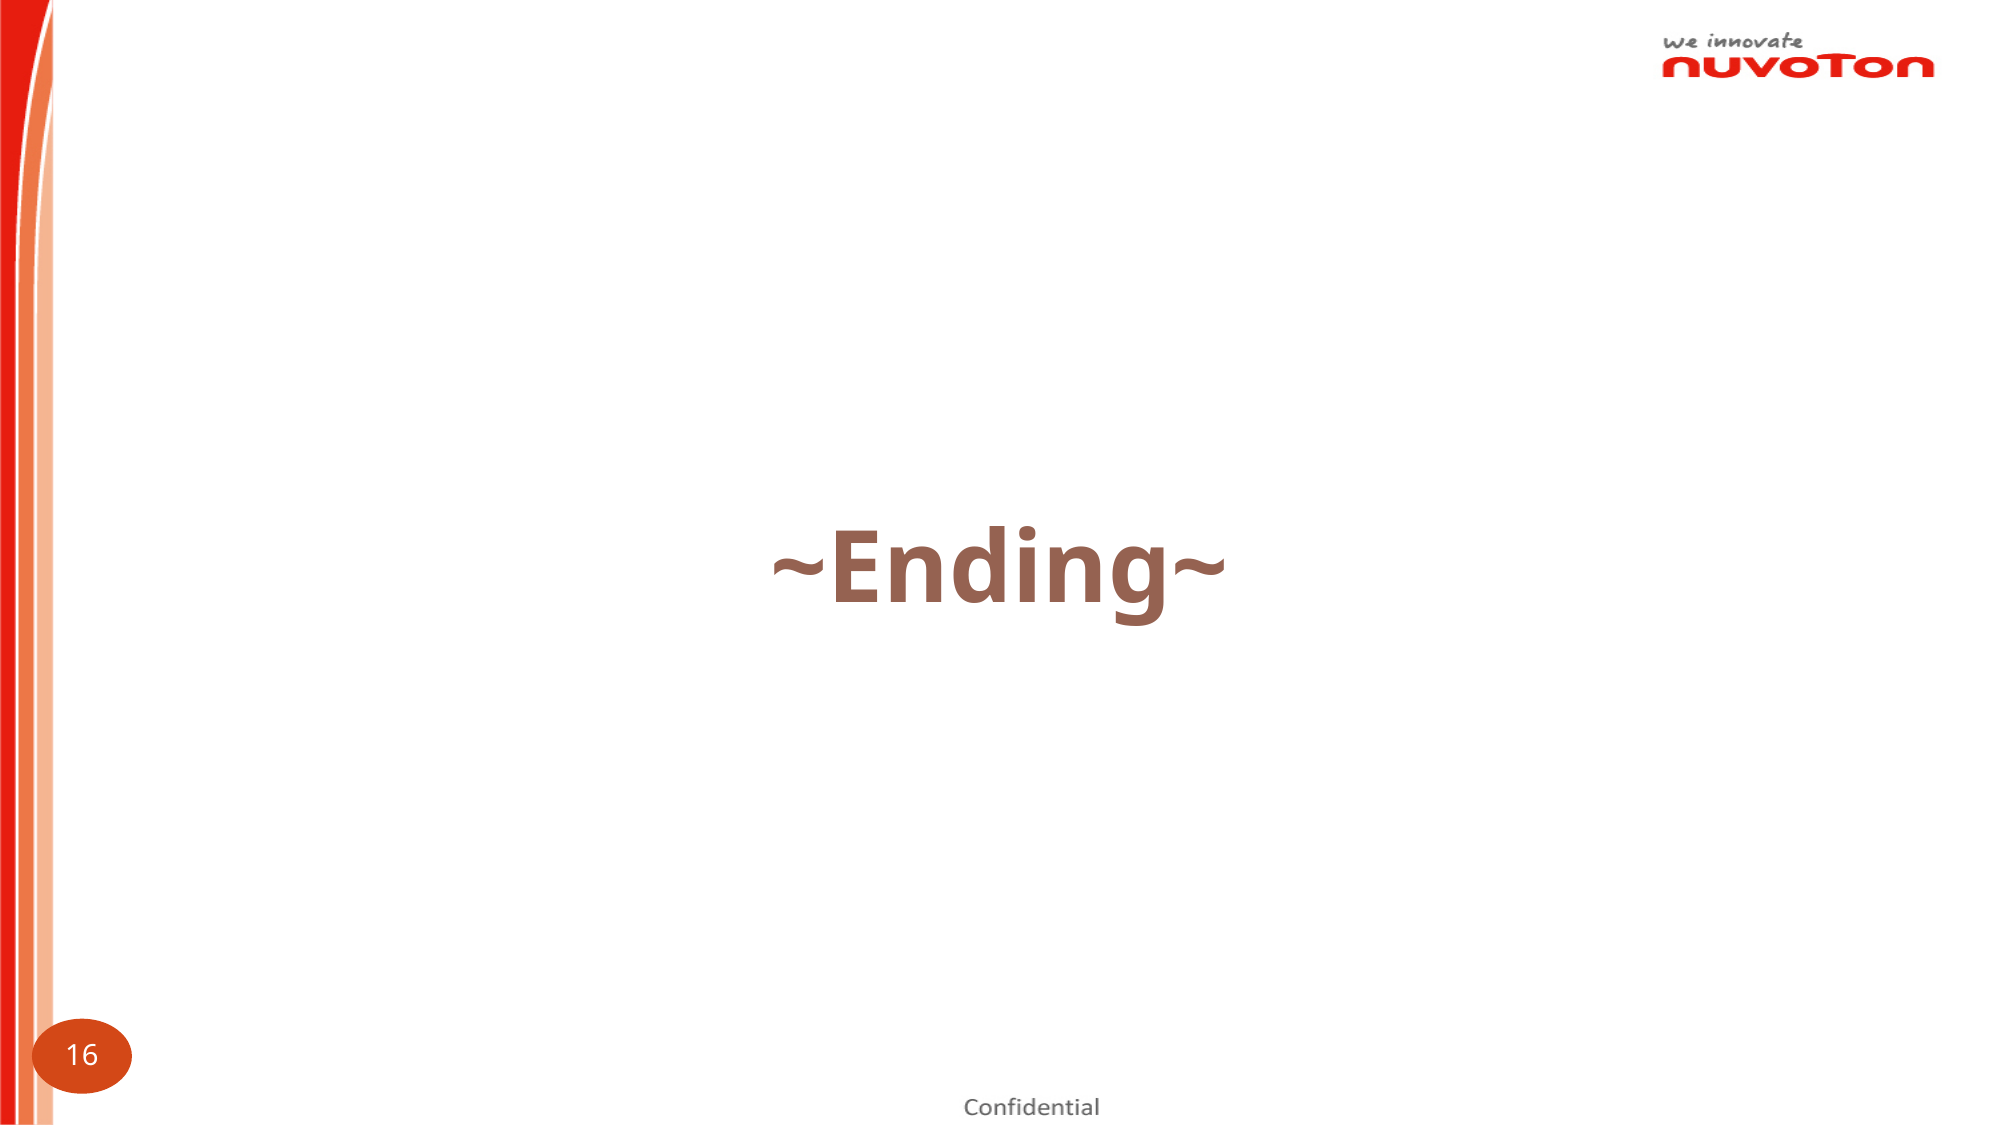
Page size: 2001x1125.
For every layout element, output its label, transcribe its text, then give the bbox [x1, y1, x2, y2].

slide_number 16 [31, 1018, 132, 1094]
picture [0, 0, 2000, 1125]
footer ~Ending~ [675, 501, 1325, 624]
